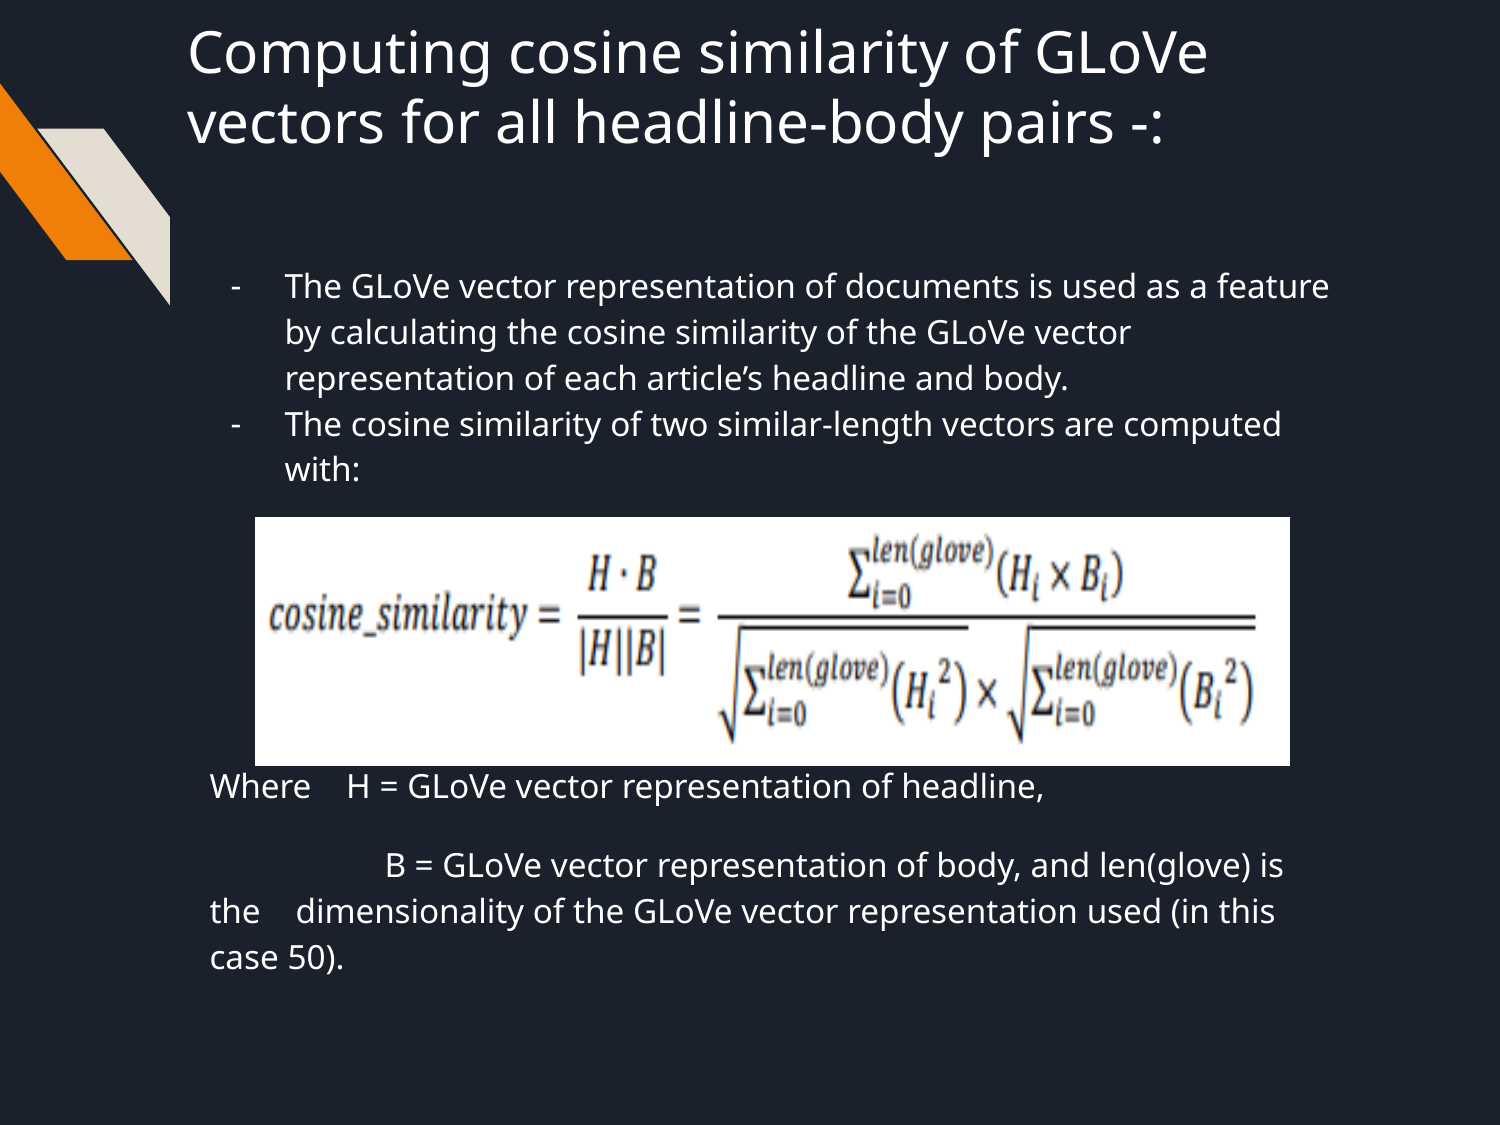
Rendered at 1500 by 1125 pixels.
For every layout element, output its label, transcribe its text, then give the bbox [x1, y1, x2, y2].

picture [255, 517, 1290, 766]
text_box Computing cosine similarity of GLoVe vectors for all headline-body pairs -: [172, 0, 1328, 200]
text_box The GLoVe vector representation of documents is used as a feature by calculating the cosine similarity of the GLoVe vector representation of each article’s headline and body. The cosine similarity of two similar-length vectors are computed with: Where H = GLoVe vector representation of headline, B = GLoVe vector representation of body, and len(glove) is the dimensionality of the GLoVe vector representation used (in this case 50). [194, 244, 1350, 881]
